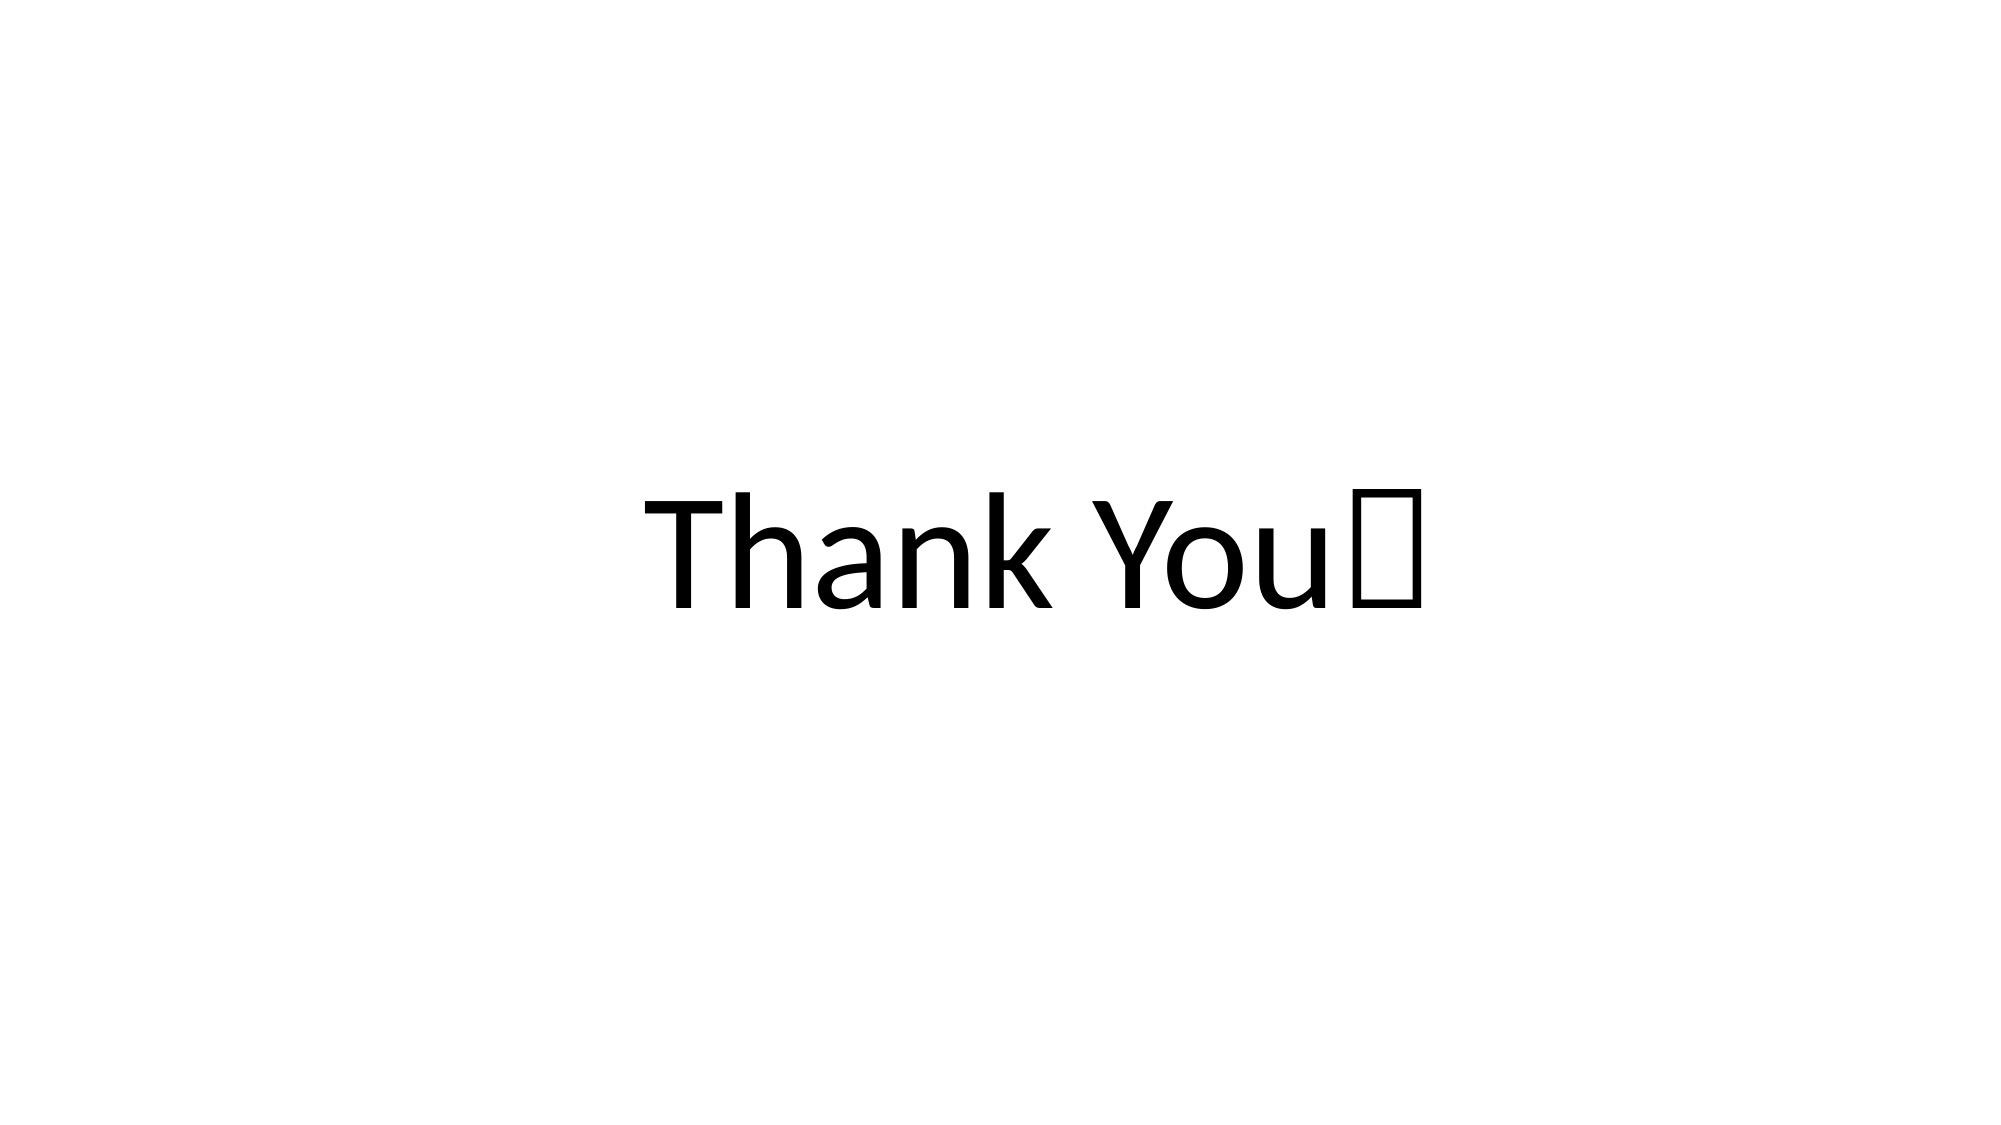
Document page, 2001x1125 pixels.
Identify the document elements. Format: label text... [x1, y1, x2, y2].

list Thank You [137, 235, 1863, 1014]
